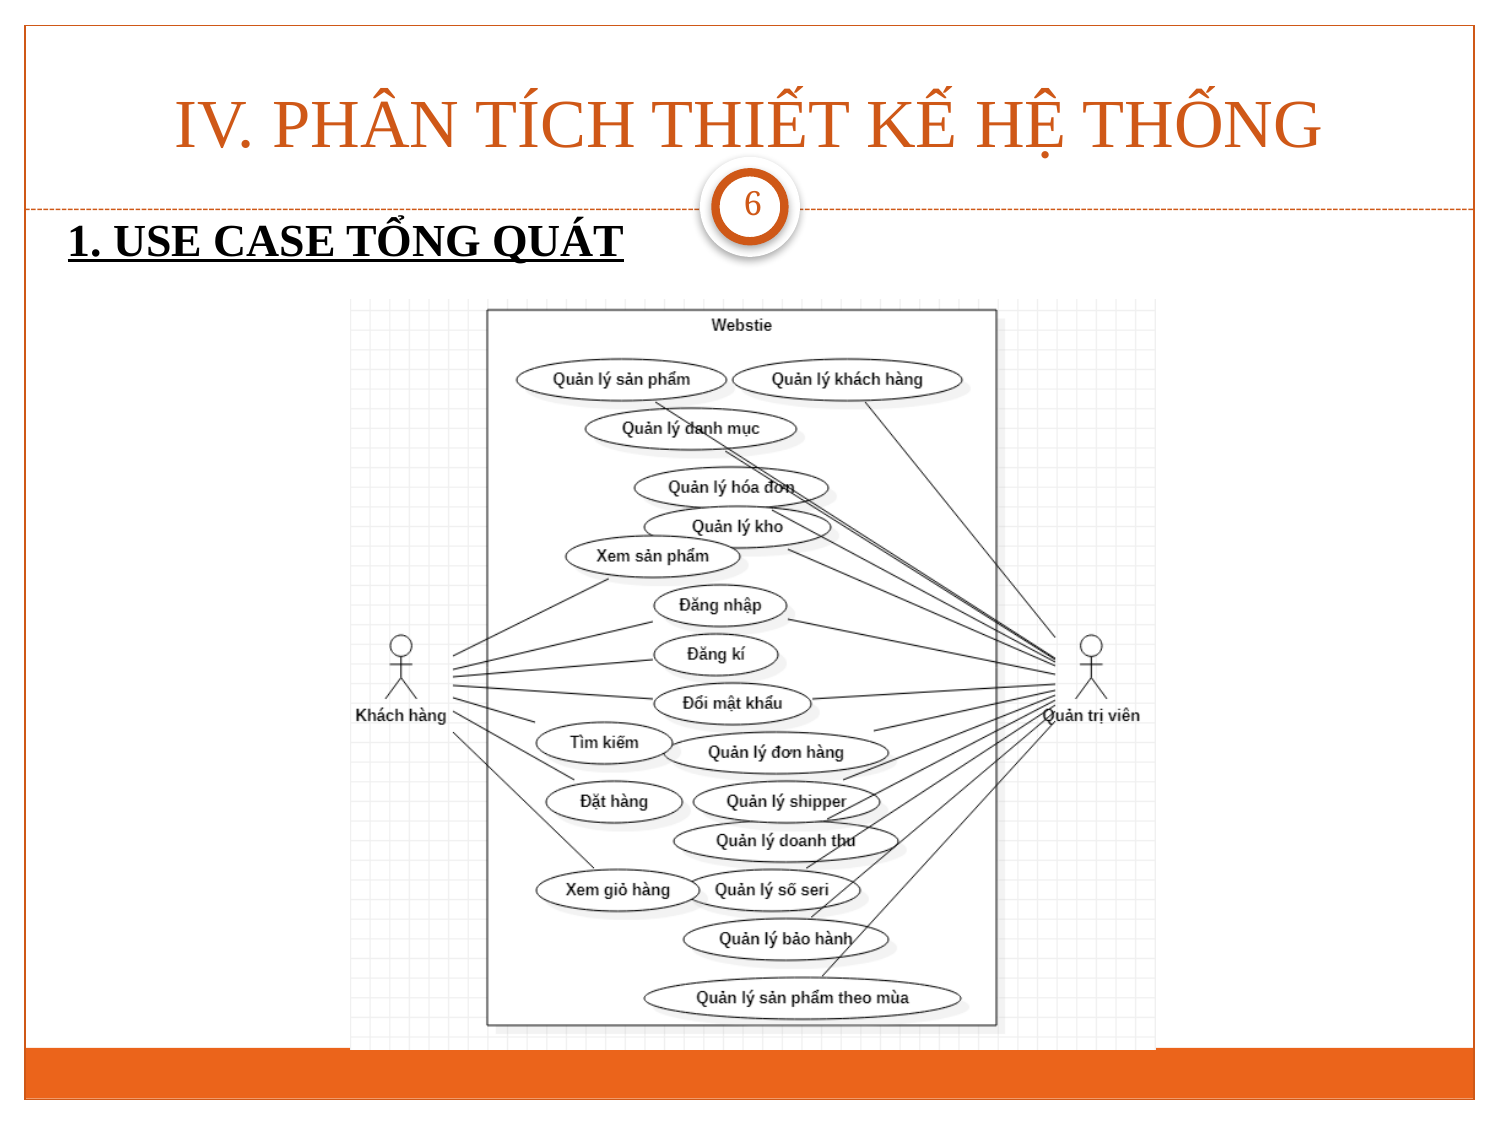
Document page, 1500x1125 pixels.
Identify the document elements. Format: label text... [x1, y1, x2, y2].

slide_number 6 [715, 168, 791, 241]
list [350, 298, 1156, 1050]
text_box 1. USE CASE TỔNG QUÁT [52, 203, 640, 274]
title IV. PHÂN TÍCH THIẾT KẾ HỆ THỐNG [49, 37, 1450, 169]
